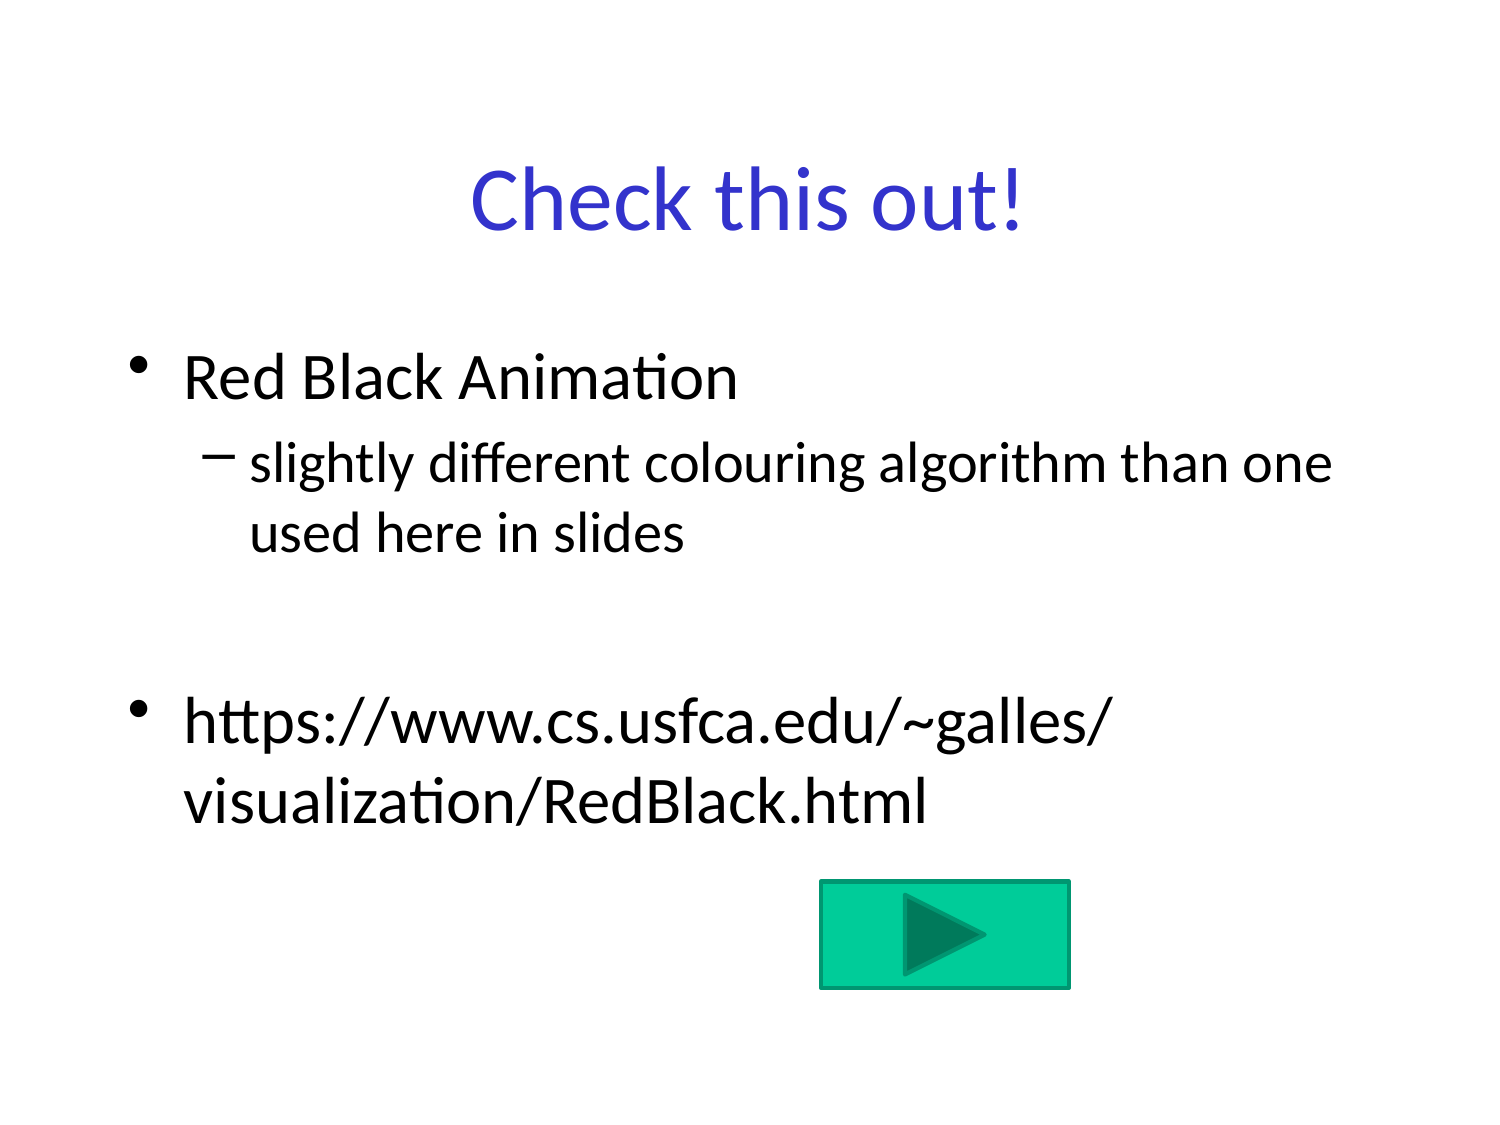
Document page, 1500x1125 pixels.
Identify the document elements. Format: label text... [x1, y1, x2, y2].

text_box [819, 879, 1071, 990]
list Red Black Animation slightly different colouring algorithm than one used here in slides https://www.cs.usfca.edu/~galles/visualization/RedBlack.html [112, 324, 1388, 978]
title Check this out! [112, 99, 1388, 288]
